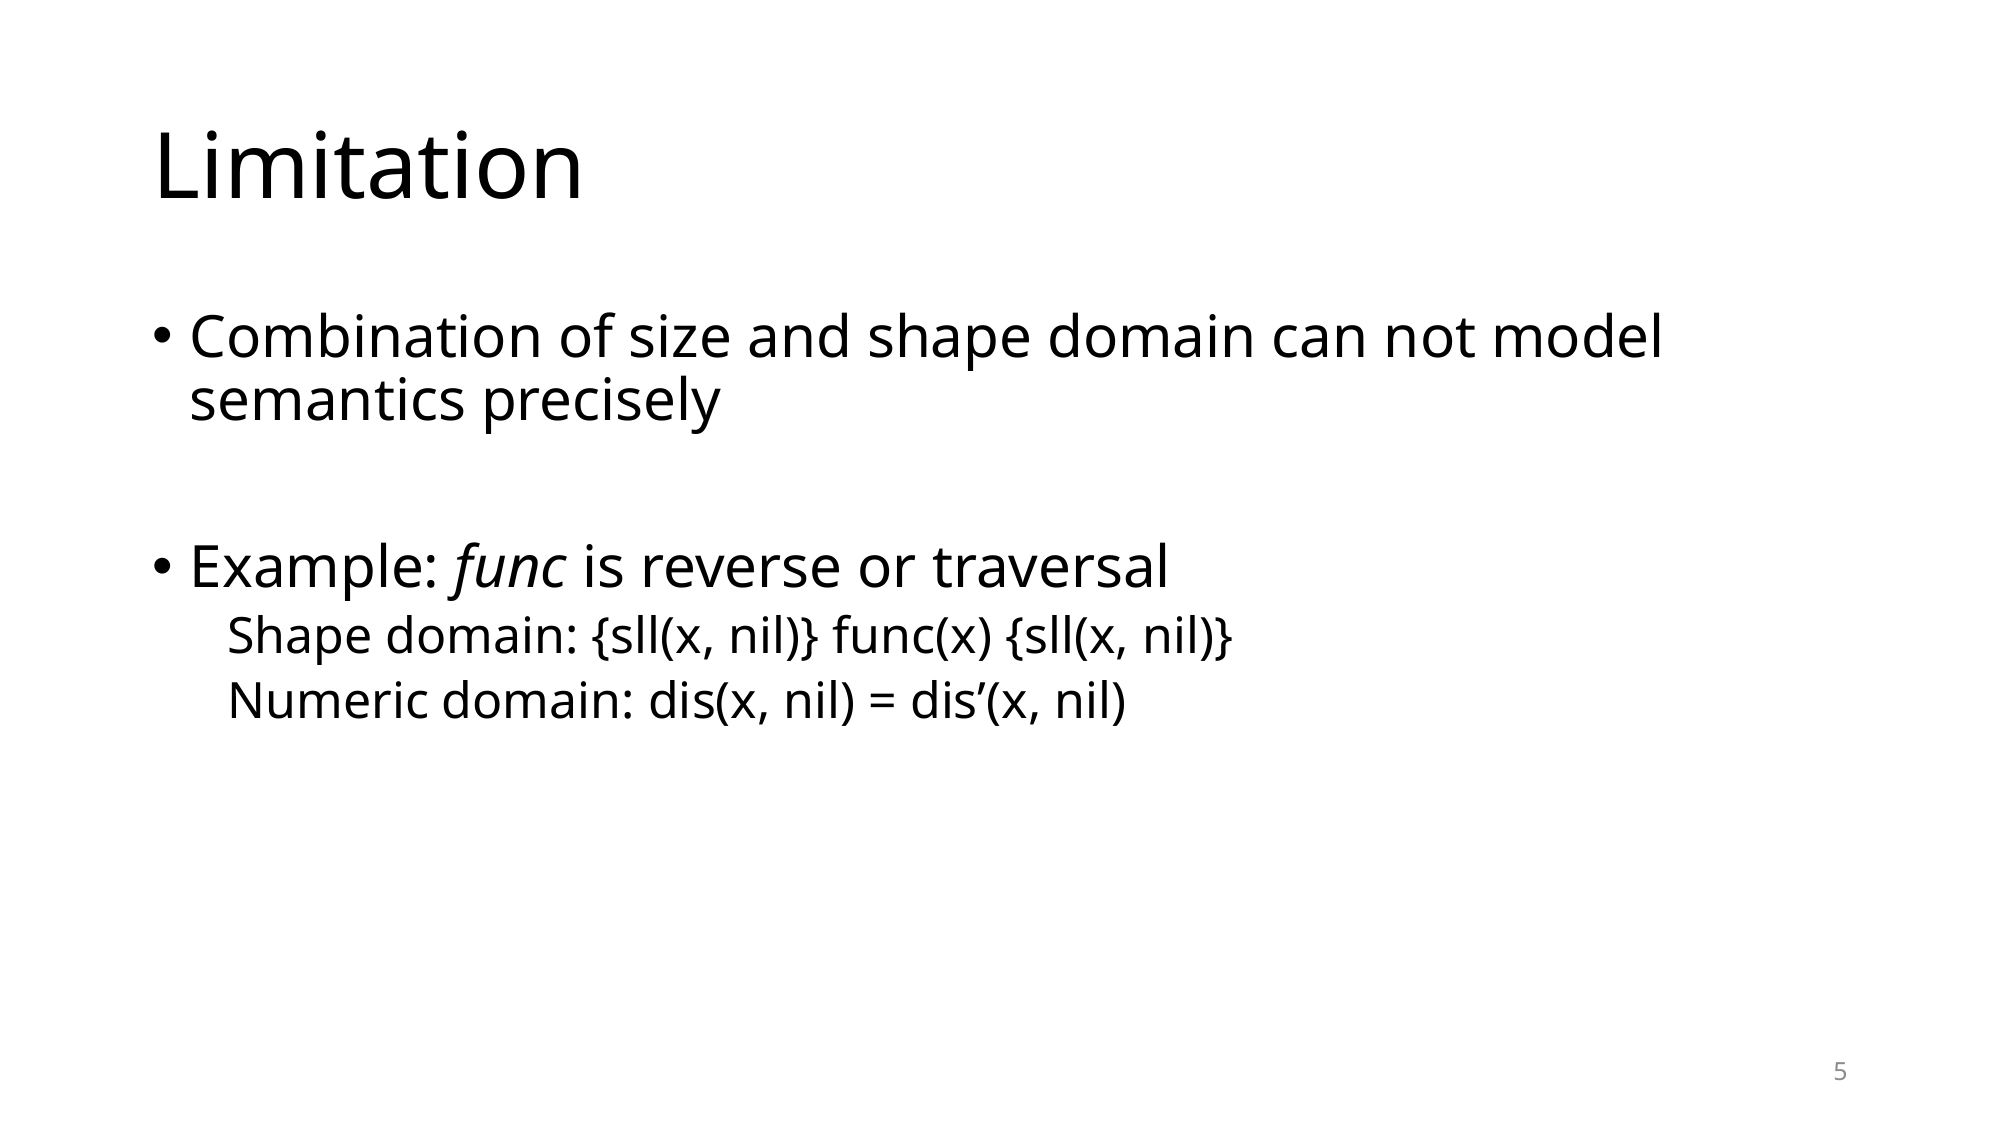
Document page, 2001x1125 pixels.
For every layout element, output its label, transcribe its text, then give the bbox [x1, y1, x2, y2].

title Limitation [137, 59, 1863, 278]
list Combination of size and shape domain can not model semantics precisely Example: func is reverse or traversal Shape domain: {sll(x, nil)} func(x) {sll(x, nil)} Numeric domain: dis(x, nil) = dis’(x, nil) [137, 299, 1863, 1014]
slide_number 5 [1412, 1042, 1863, 1103]
